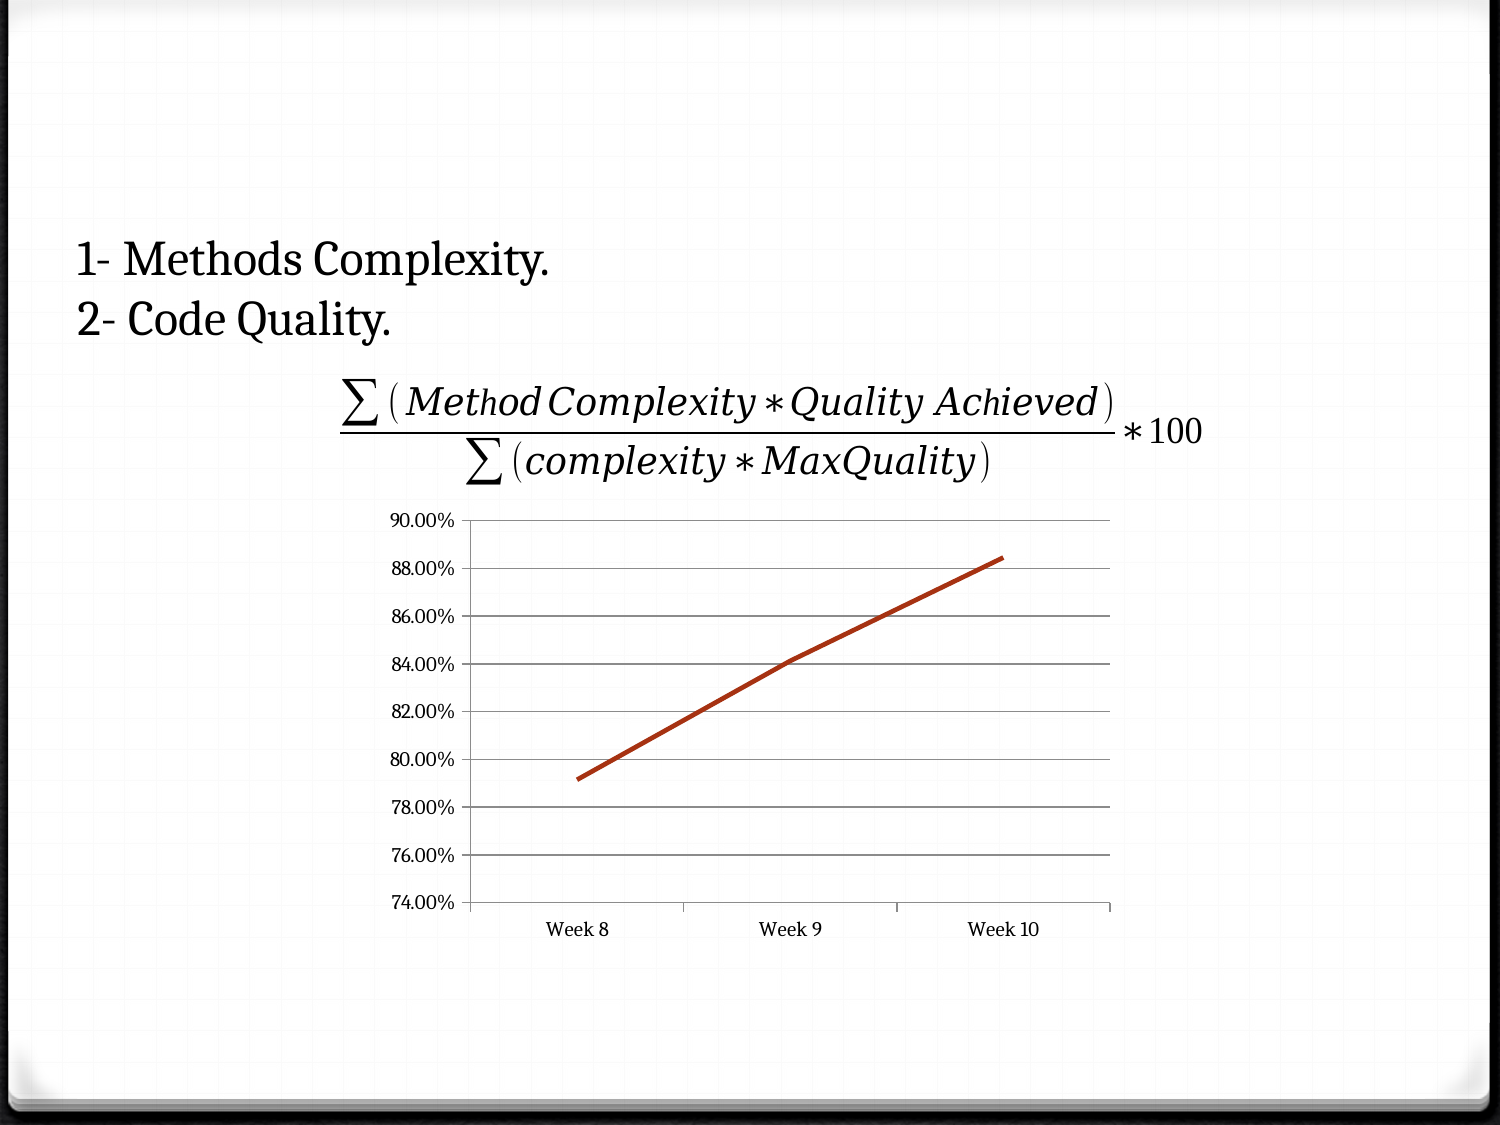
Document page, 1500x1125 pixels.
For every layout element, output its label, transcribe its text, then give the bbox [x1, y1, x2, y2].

picture [0, 0, 1500, 1125]
chart [374, 499, 1126, 951]
text_box 1- Methods Complexity. 2- Code Quality. [62, 218, 1013, 353]
